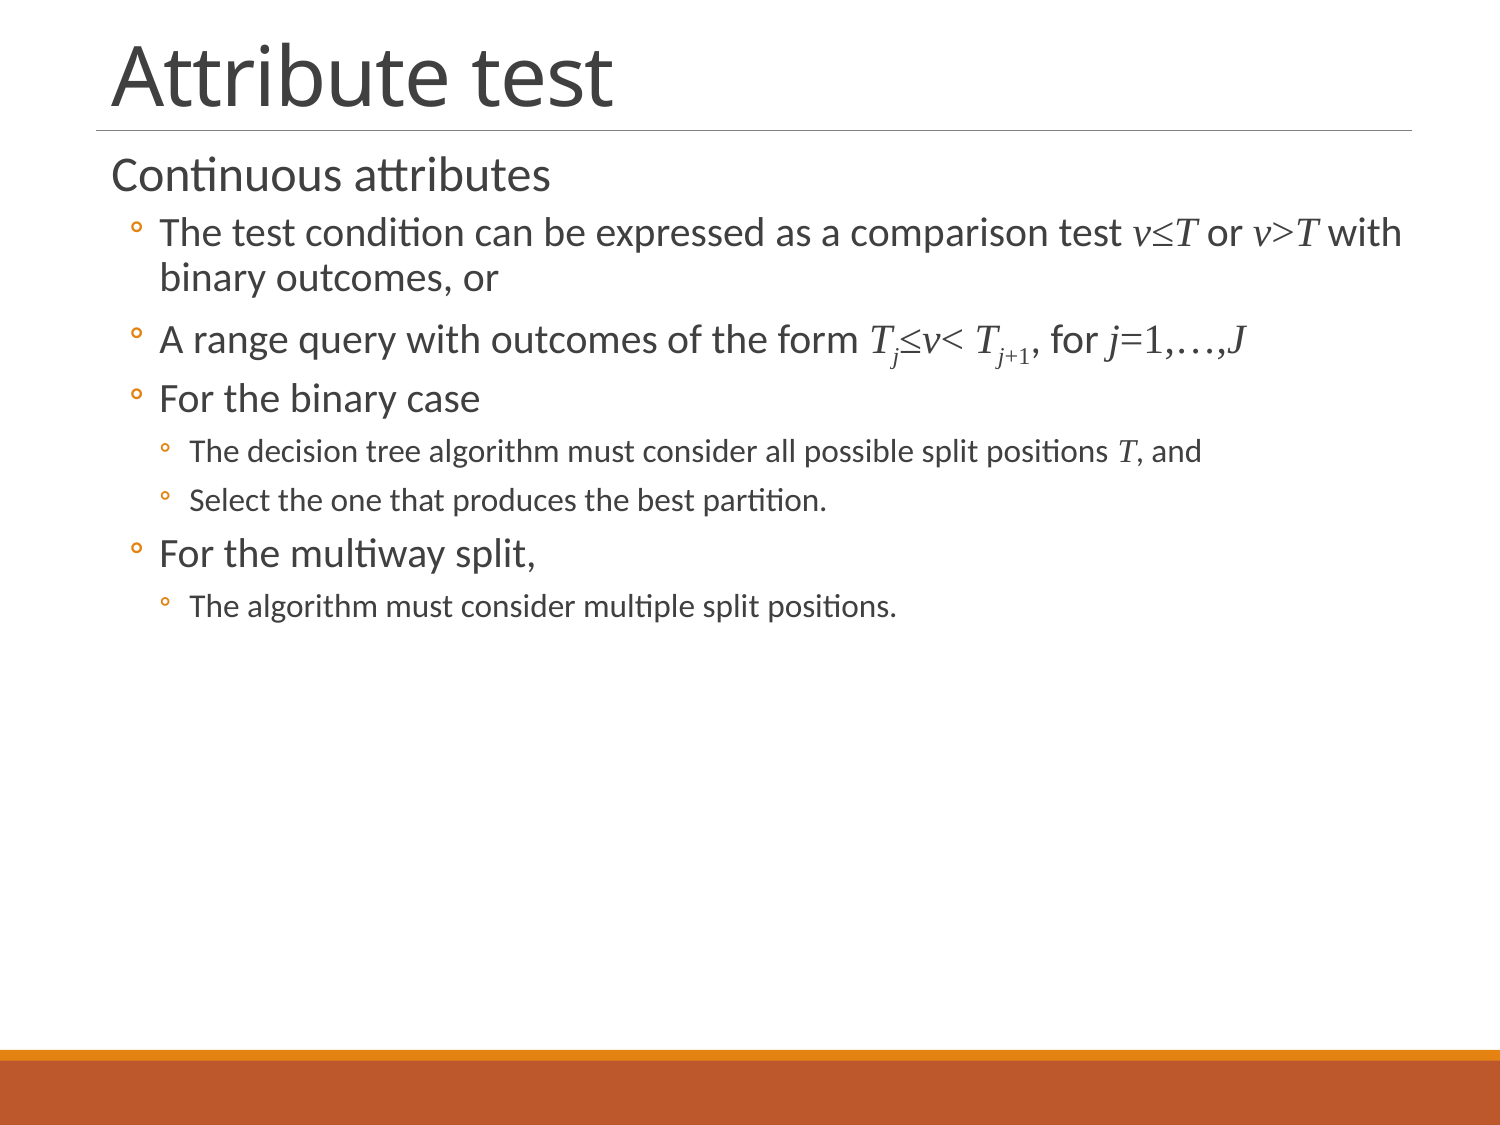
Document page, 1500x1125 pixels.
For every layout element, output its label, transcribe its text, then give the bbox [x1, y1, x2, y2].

list Continuous attributes The test condition can be expressed as a comparison test v≤T or v>T with binary outcomes, or A range query with outcomes of the form Tj≤v< Tj+1, for j=1,…,J For the binary case The decision tree algorithm must consider all possible split positions T, and Select the one that produces the best partition. For the multiway split, The algorithm must consider multiple split positions. [96, 140, 1413, 1034]
title Attribute test [96, 19, 1413, 131]
